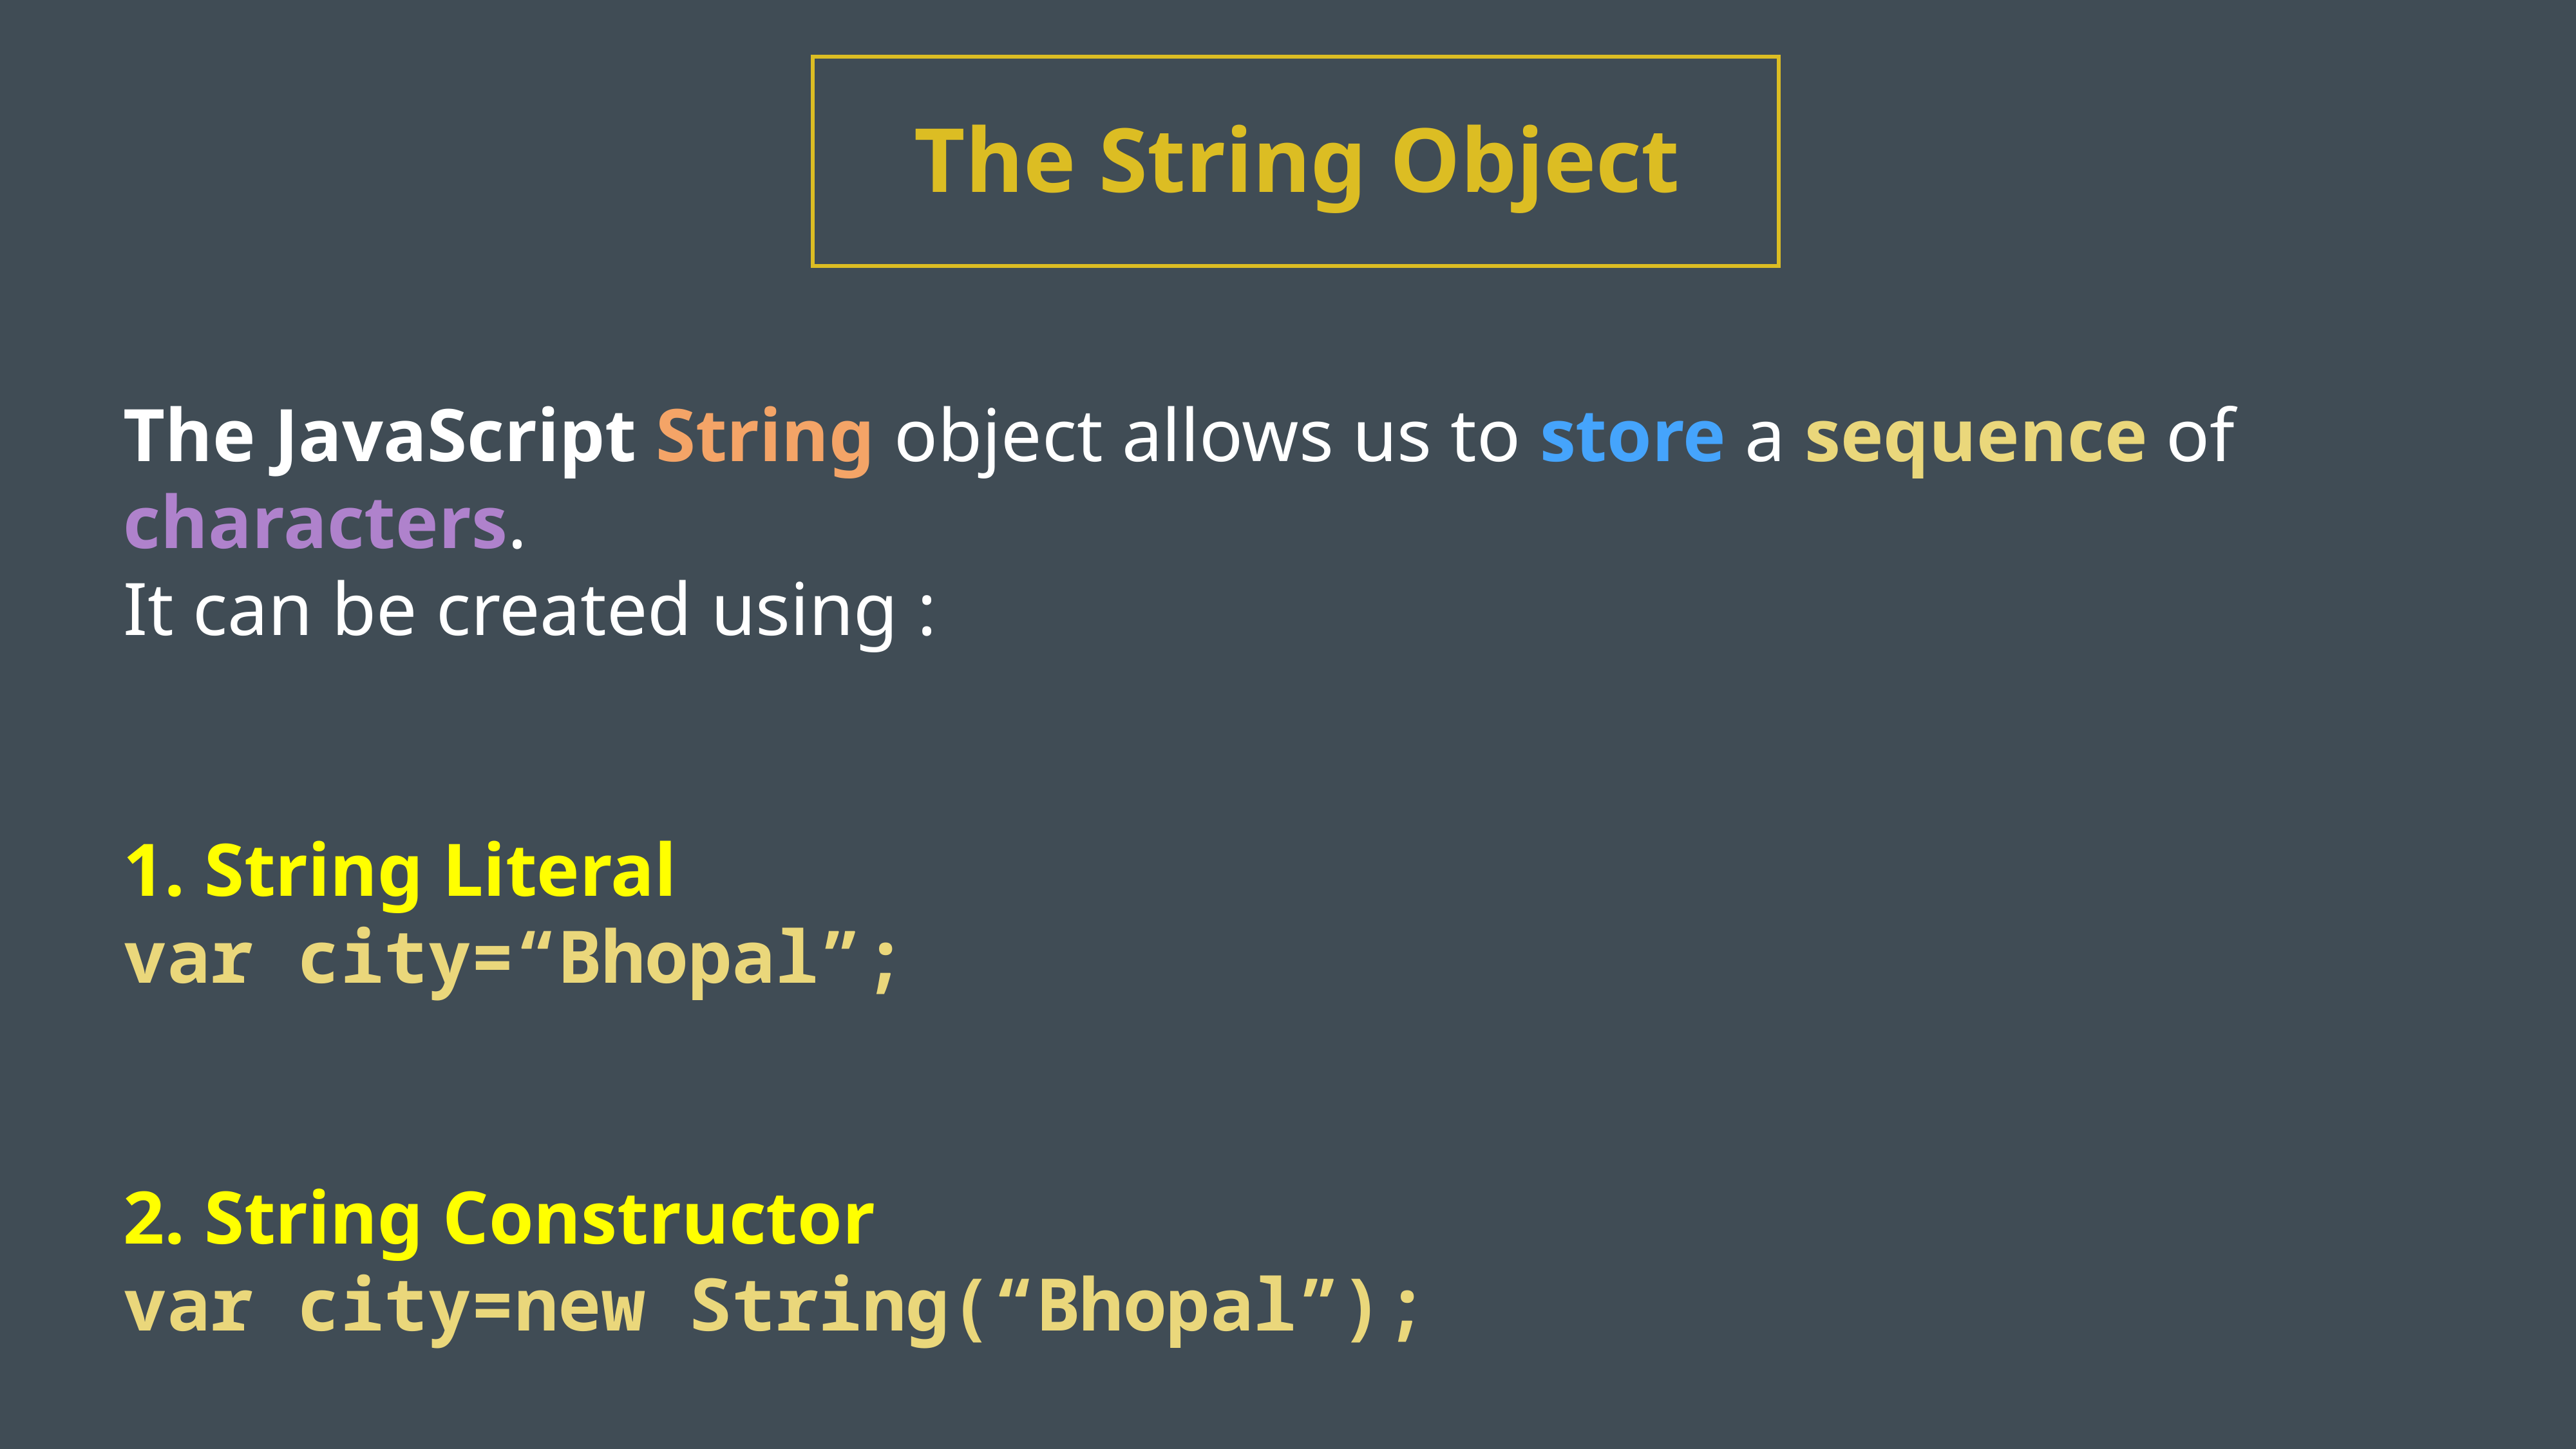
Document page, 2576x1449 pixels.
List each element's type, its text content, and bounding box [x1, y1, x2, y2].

text_box The JavaScript String object allows us to store a sequence of characters. It can be created using : 1. String Literal var city=“Bhopal”; 2. String Constructor var city=new String(“Bhopal”); [113, 384, 2366, 1350]
text_box [813, 56, 1779, 267]
